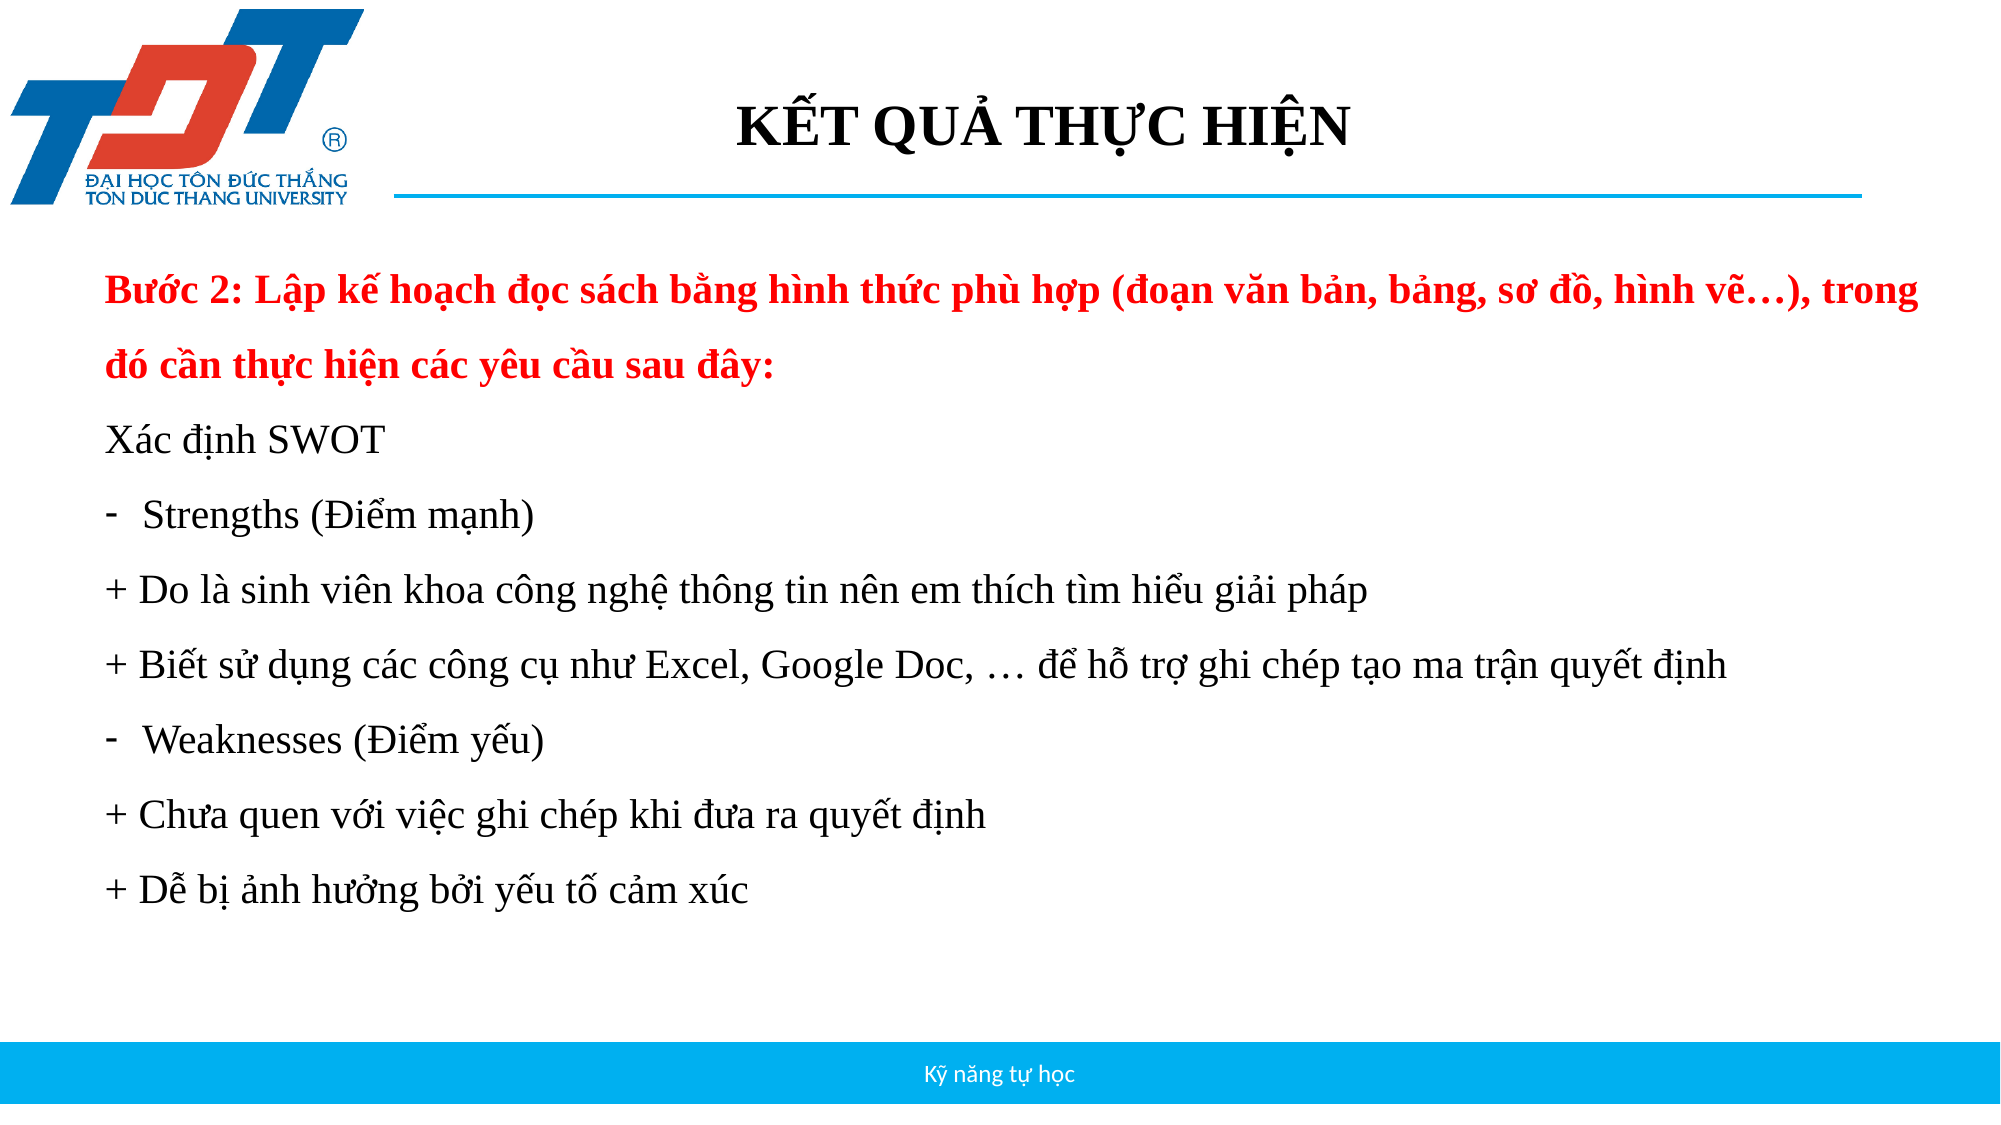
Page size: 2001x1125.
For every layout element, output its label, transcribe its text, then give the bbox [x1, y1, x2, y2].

title KẾT QUẢ THỰC HIỆN [262, 58, 1826, 196]
list Bước 2: Lập kế hoạch đọc sách bằng hình thức phù hợp (đoạn văn bản, bảng, sơ đồ, hình vẽ…), trong đó cần thực hiện các yêu cầu sau đây: Xác định SWOT Strengths (Điểm mạnh) + Do là sinh viên khoa công nghệ thông tin nên em thích tìm hiểu giải pháp + Biết sử dụng các công cụ như Excel, Google Doc, … để hỗ trợ ghi chép tạo ma trận quyết định Weaknesses (Điểm yếu) + Chưa quen với việc ghi chép khi đưa ra quyết định + Dễ bị ảnh hưởng bởi yếu tố cảm xúc [89, 229, 1952, 1014]
footer Kỹ năng tự học [662, 1042, 1338, 1103]
picture [10, 9, 364, 205]
